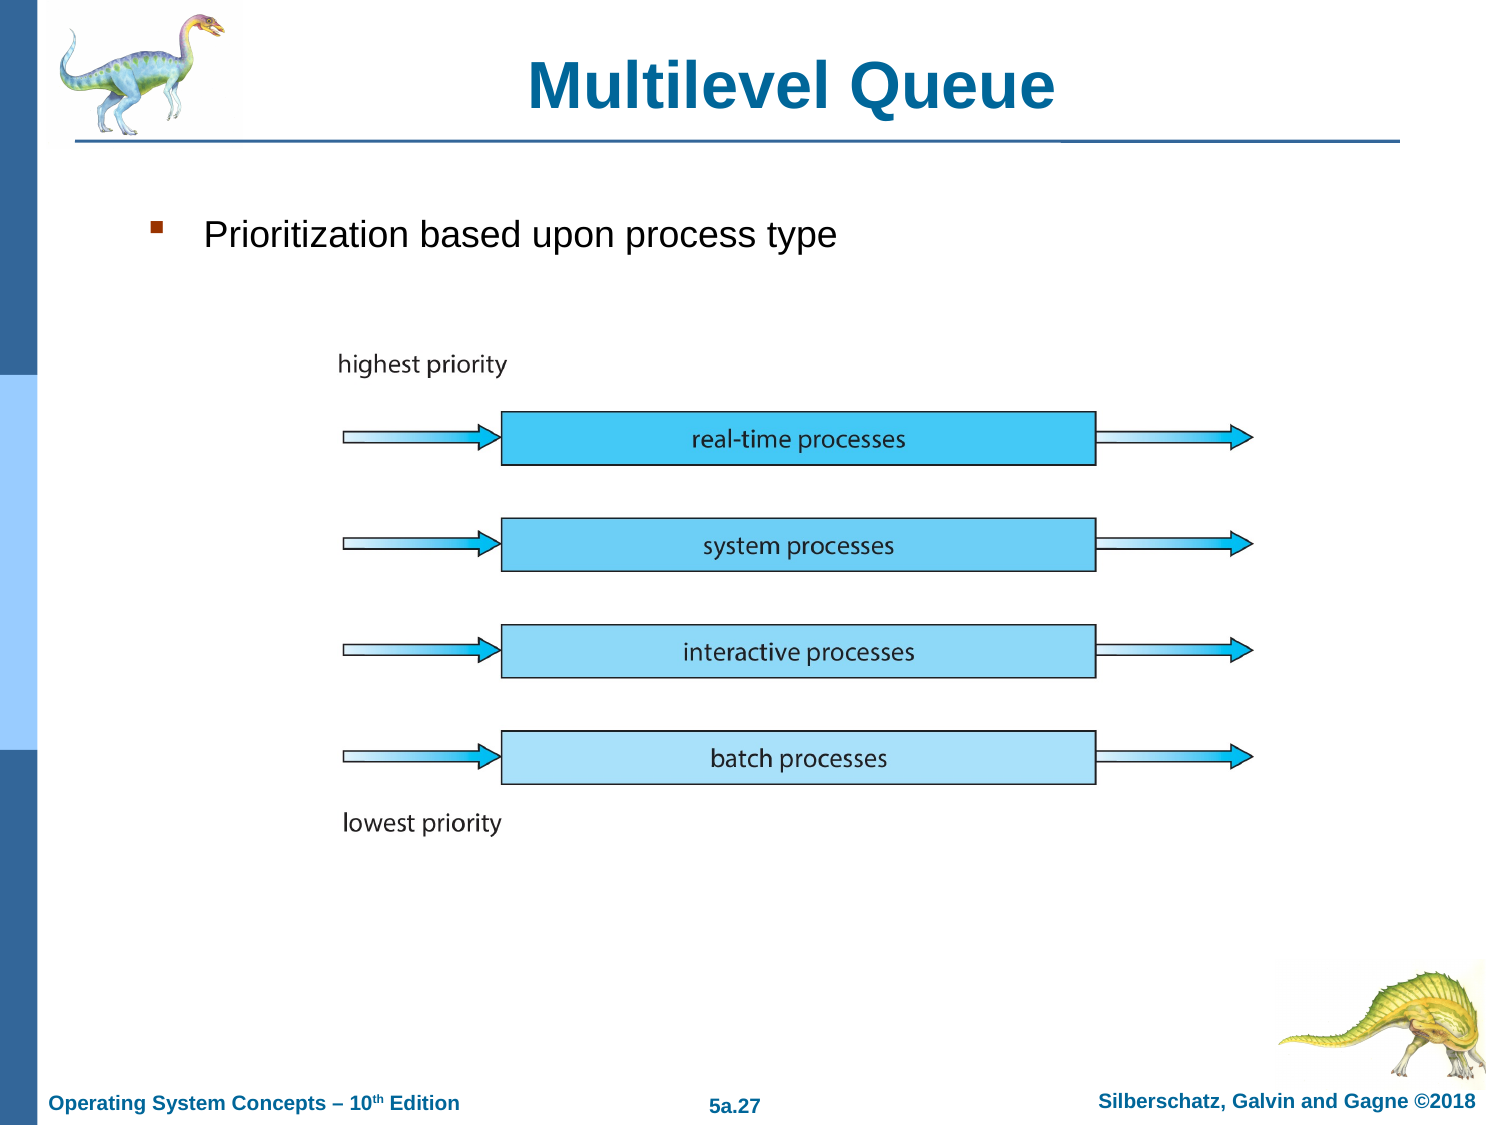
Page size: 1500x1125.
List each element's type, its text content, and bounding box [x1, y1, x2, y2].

list Prioritization based upon process type [132, 202, 1400, 946]
picture [337, 349, 1254, 838]
title Multilevel Queue [146, 35, 1439, 130]
picture [1275, 959, 1486, 1090]
picture [46, 0, 243, 149]
